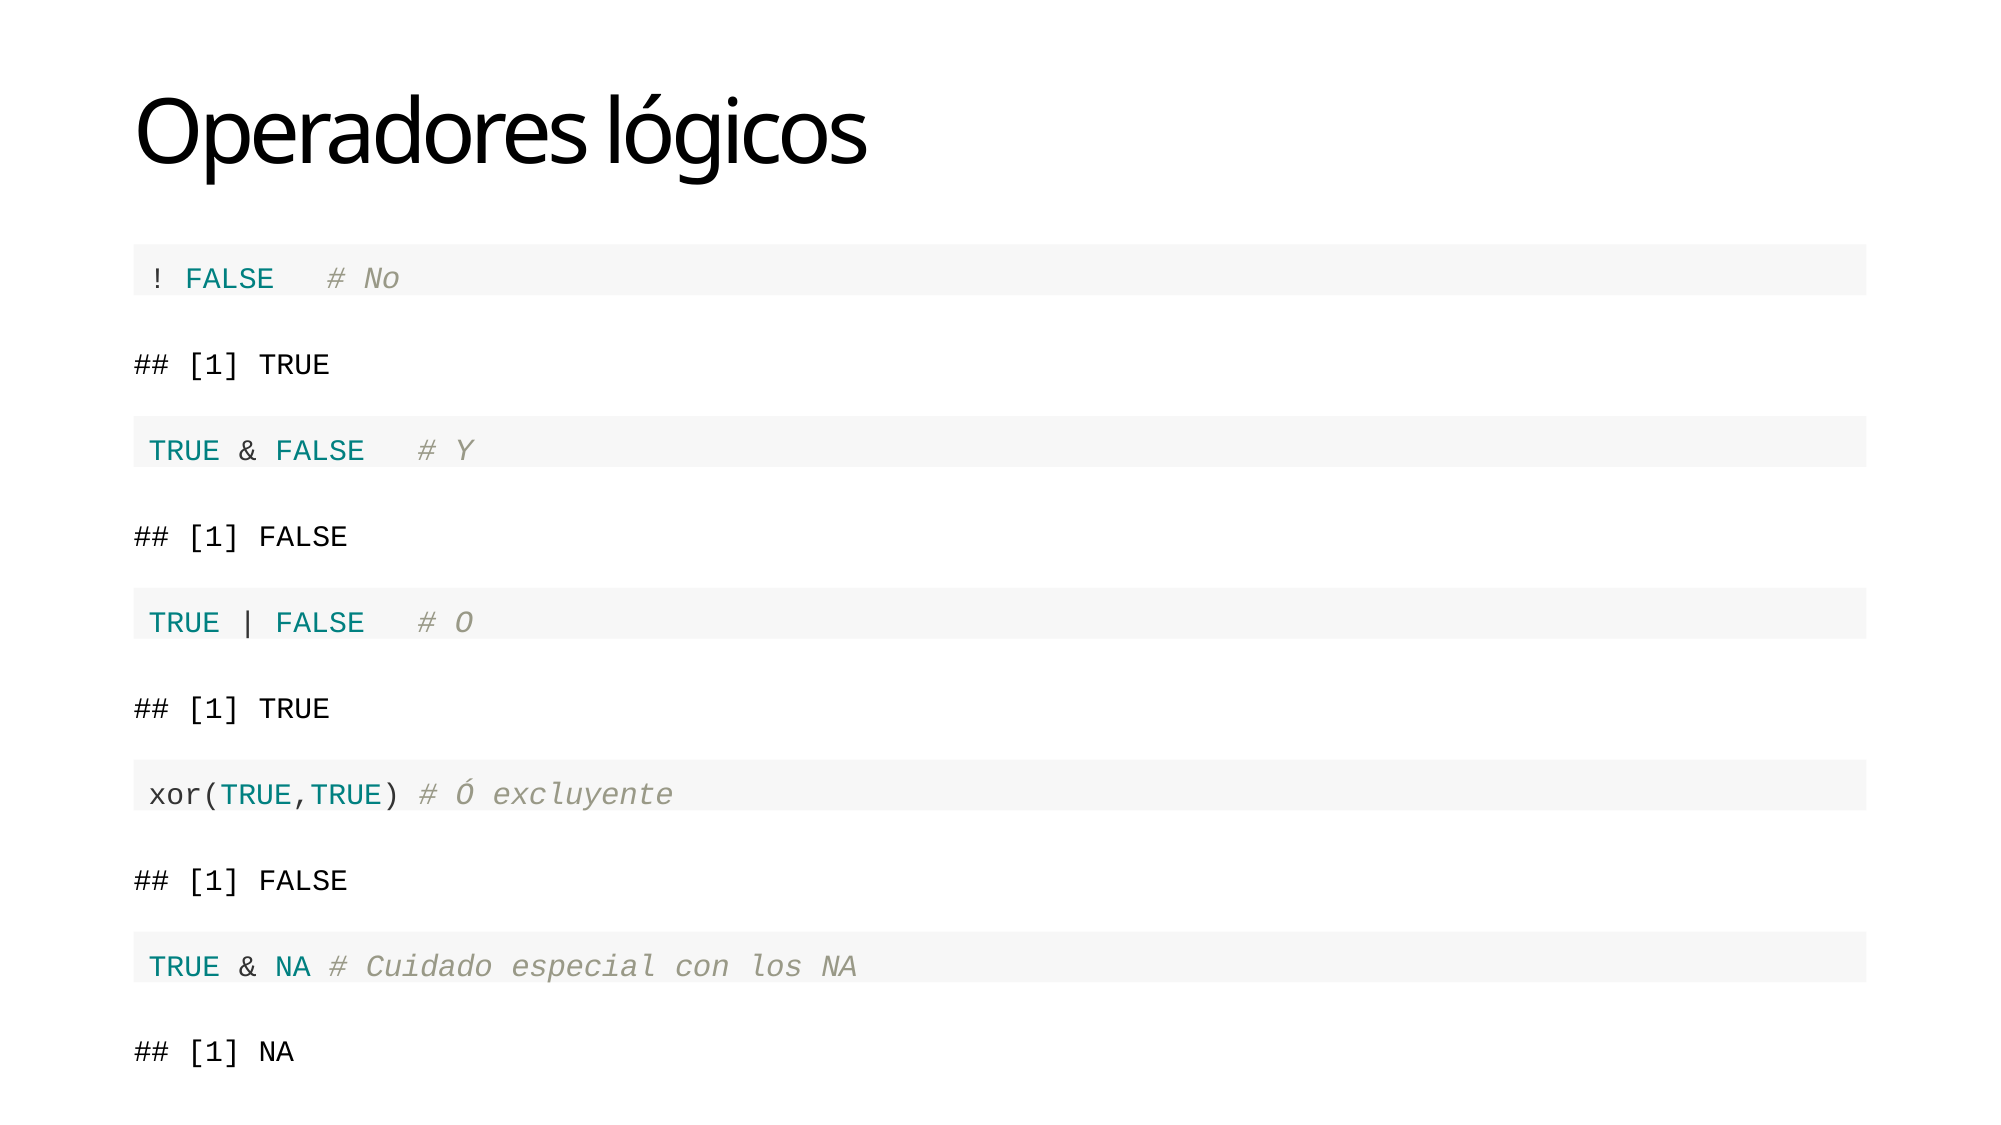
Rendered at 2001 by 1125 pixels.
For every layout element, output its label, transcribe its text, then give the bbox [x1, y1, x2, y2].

text_box TRUE & FALSE # Y [133, 416, 1867, 467]
text_box ## [1] FALSE [131, 858, 354, 896]
text_box ## [1] FALSE [131, 514, 354, 553]
text_box ! FALSE # No [133, 244, 1867, 296]
text_box TRUE | FALSE # O [133, 587, 1867, 639]
text_box ## [1] TRUE [131, 342, 336, 381]
text_box Operadores lógicos [131, 69, 1049, 181]
text_box ## [1] TRUE [131, 686, 336, 725]
text_box ## [1] NA [131, 1029, 300, 1068]
text_box xor(TRUE,TRUE) # Ó excluyente [133, 759, 1867, 811]
text_box TRUE & NA # Cuidado especial con los NA [133, 931, 1867, 983]
